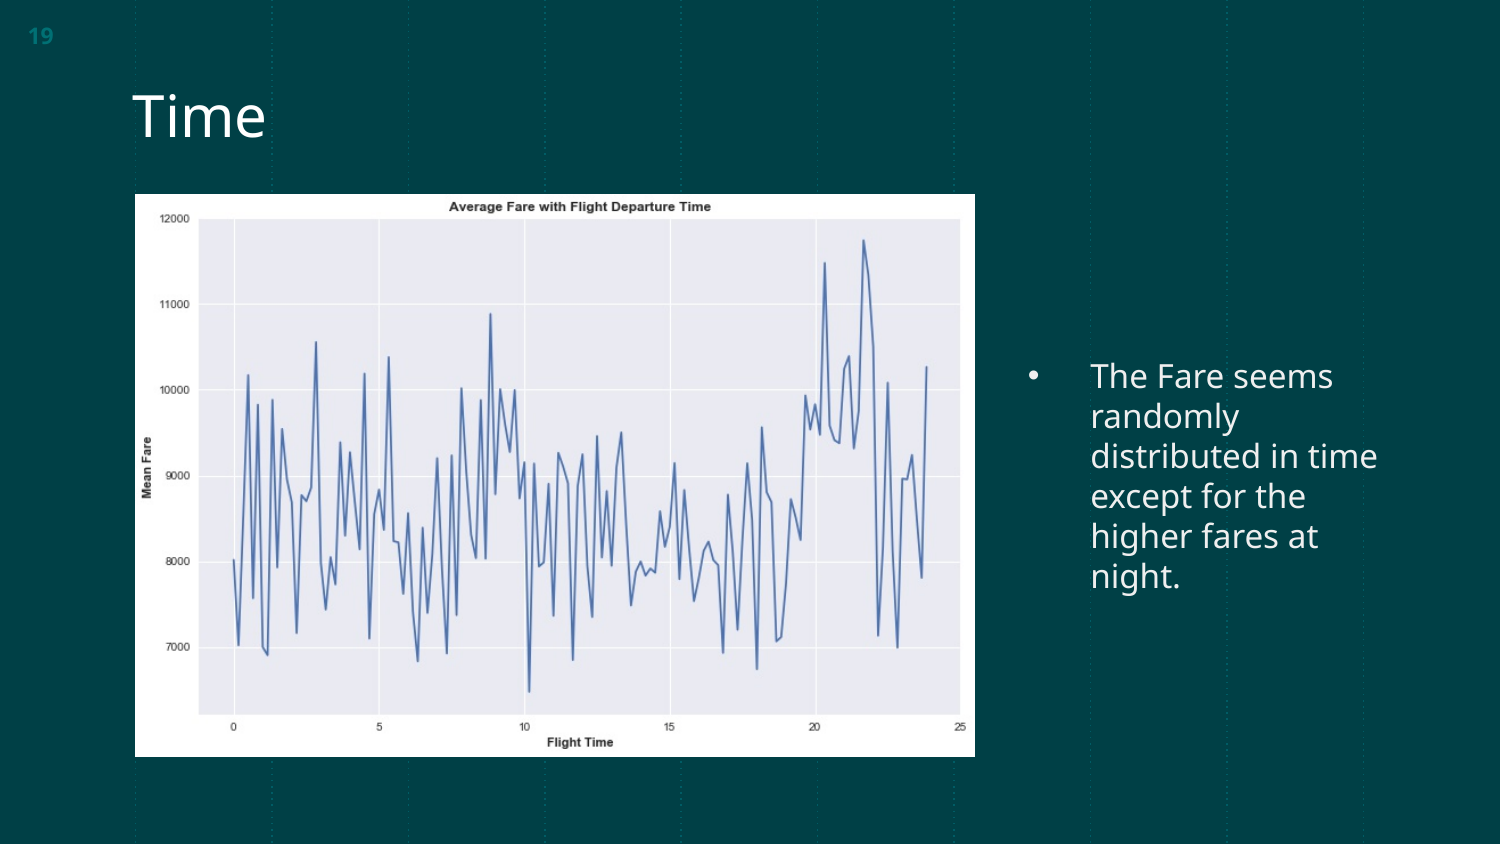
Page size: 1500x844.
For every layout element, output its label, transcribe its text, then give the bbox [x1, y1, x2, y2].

slide_number 19 [12, 6, 103, 66]
list The Fare seems randomly distributed in time except for the higher fares at night. [1000, 340, 1406, 611]
picture [134, 194, 976, 757]
text_box Time [117, 49, 966, 165]
